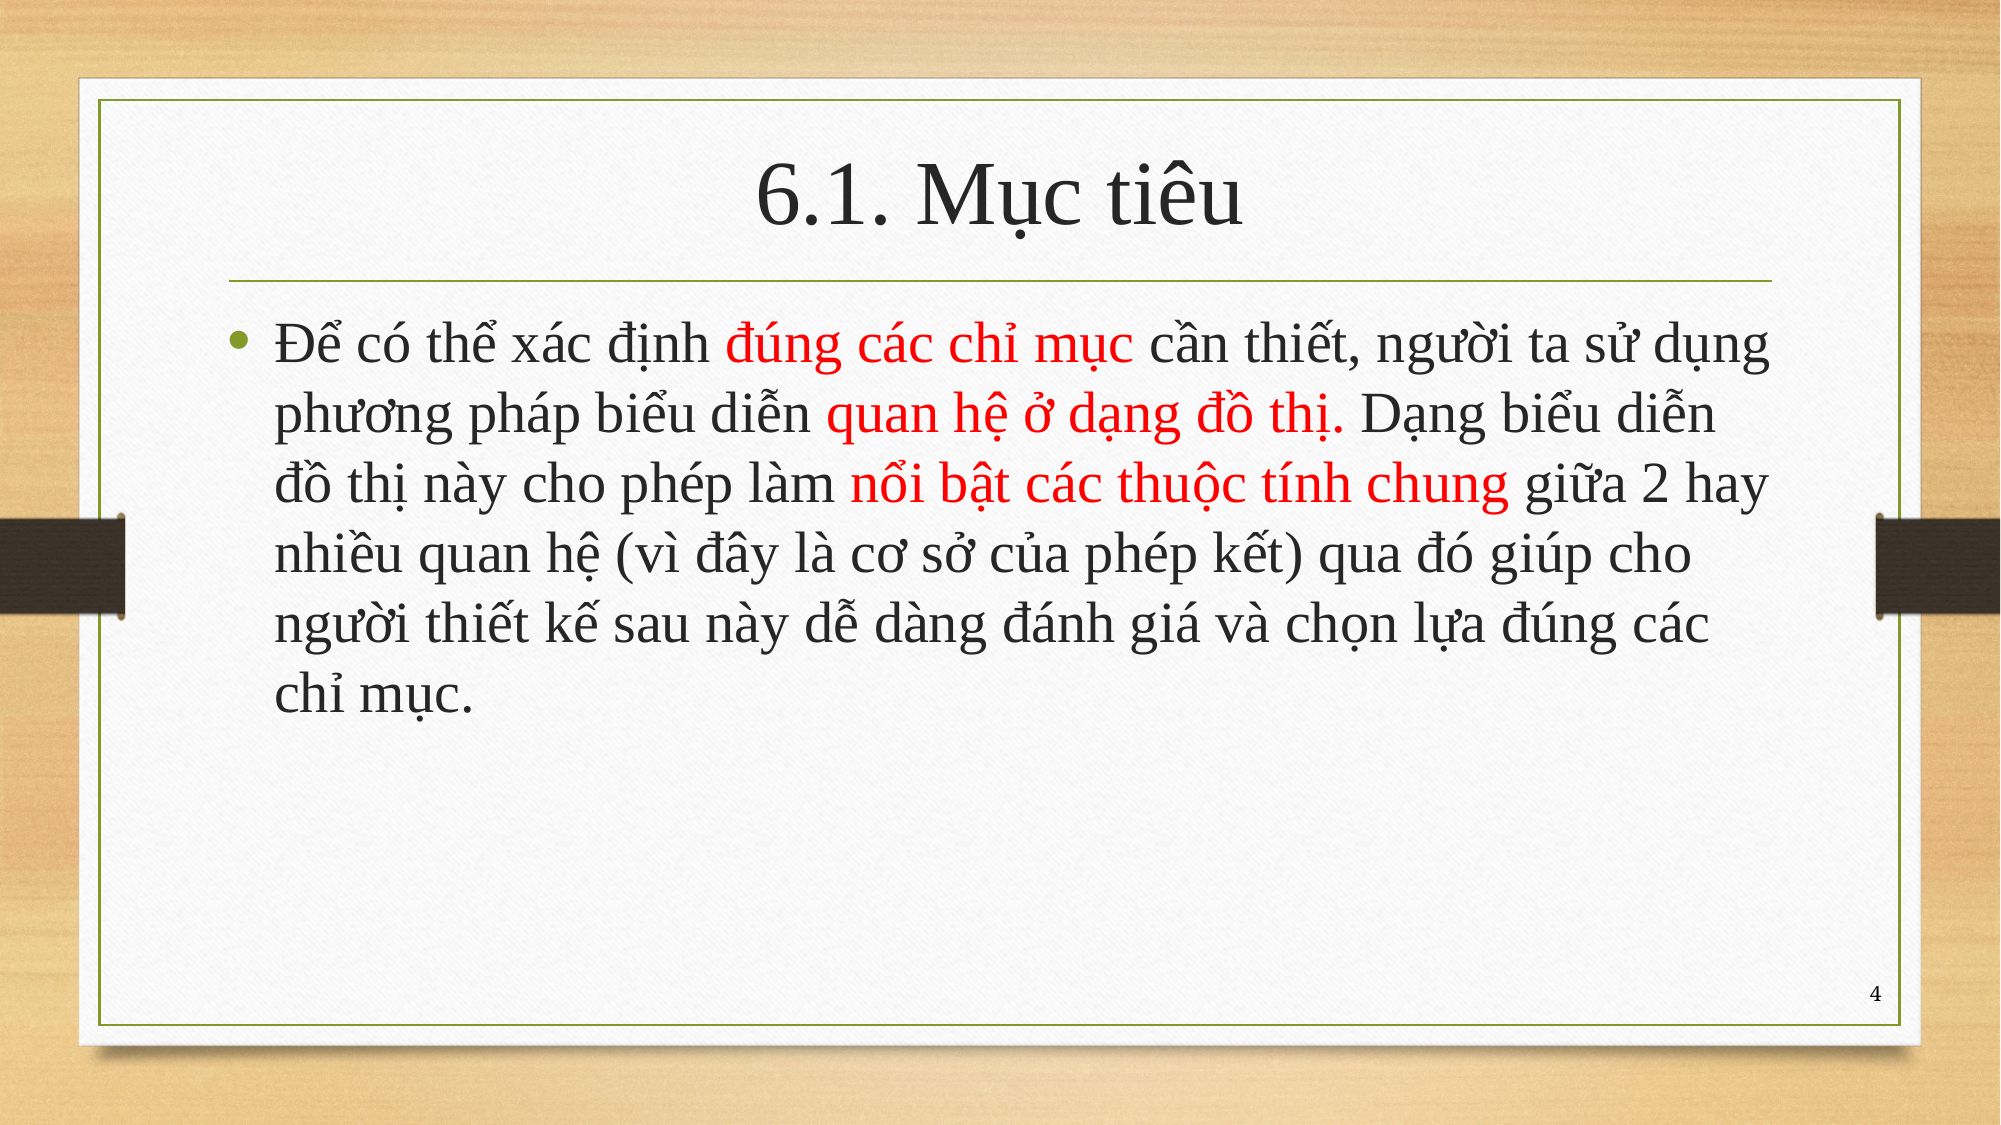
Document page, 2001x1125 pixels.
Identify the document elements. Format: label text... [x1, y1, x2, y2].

title 6.1. Mục tiêu [212, 102, 1788, 274]
picture [0, 0, 2001, 1125]
slide_number 4 [1807, 971, 1897, 1018]
list Để có thể xác định đúng các chỉ mục cần thiết, người ta sử dụng phương pháp biểu diễn quan hệ ở dạng đồ thị. Dạng biểu diễn đồ thị này cho phép làm nổi bật các thuộc tính chung giữa 2 hay nhiều quan hệ (vì đây là cơ sở của phép kết) qua đó giúp cho người thiết kế sau này dễ dàng đánh giá và chọn lựa đúng các chỉ mục. [212, 297, 1788, 1018]
